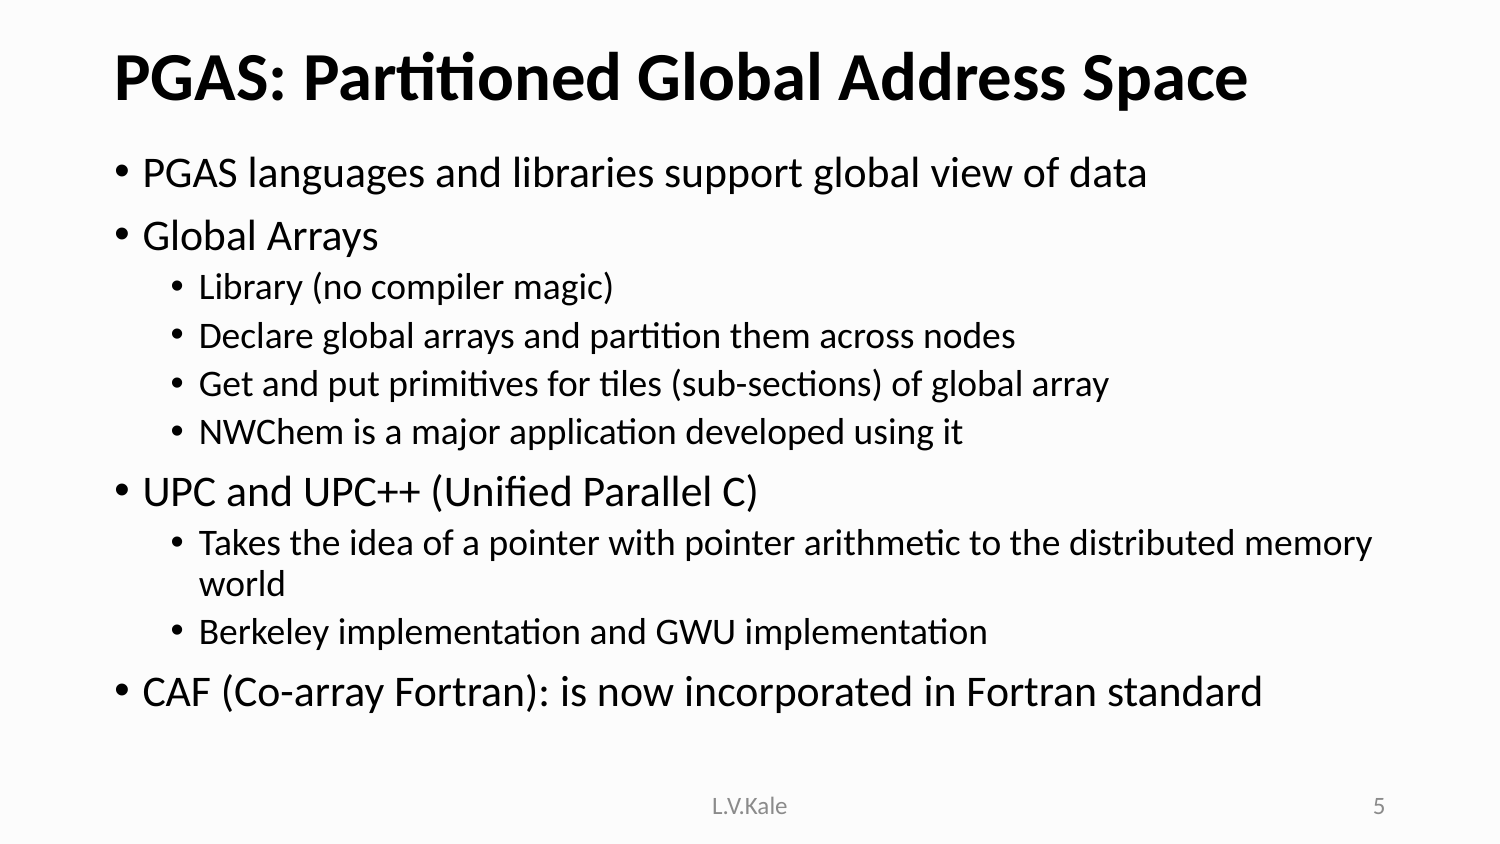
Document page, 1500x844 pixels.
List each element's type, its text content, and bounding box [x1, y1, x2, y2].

slide_number 5 [1059, 782, 1397, 827]
footer L.V.Kale [496, 782, 1004, 827]
title PGAS: Partitioned Global Address Space [103, 31, 1397, 126]
list PGAS languages and libraries support global view of data Global Arrays Library (no compiler magic) Declare global arrays and partition them across nodes Get and put primitives for tiles (sub-sections) of global array NWChem is a major application developed using it UPC and UPC++ (Unified Parallel C) Takes the idea of a pointer with pointer arithmetic to the distributed memory world Berkeley implementation and GWU implementation CAF (Co-array Fortran): is now incorporated in Fortran standard [103, 143, 1397, 760]
